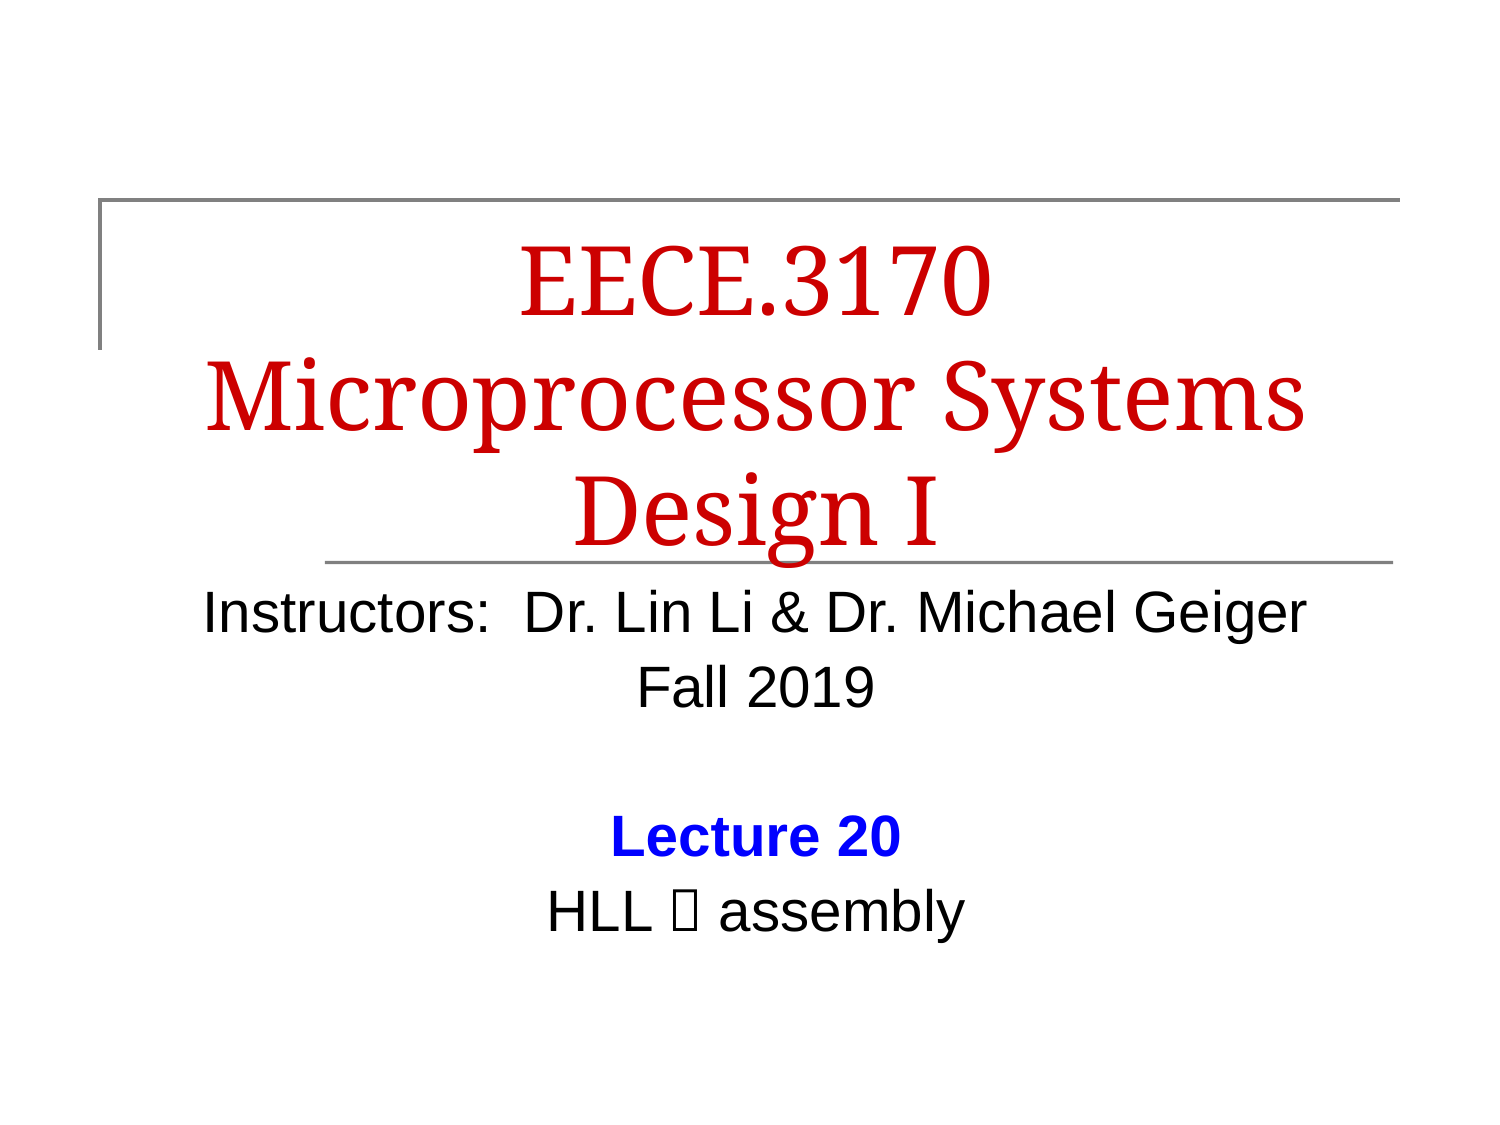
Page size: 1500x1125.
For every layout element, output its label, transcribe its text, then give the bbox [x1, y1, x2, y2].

subtitle Instructors: Dr. Lin Li & Dr. Michael Geiger Fall 2019 Lecture 20 HLL  assembly [112, 575, 1400, 1075]
title EECE.3170 Microprocessor Systems Design I [112, 212, 1401, 563]
